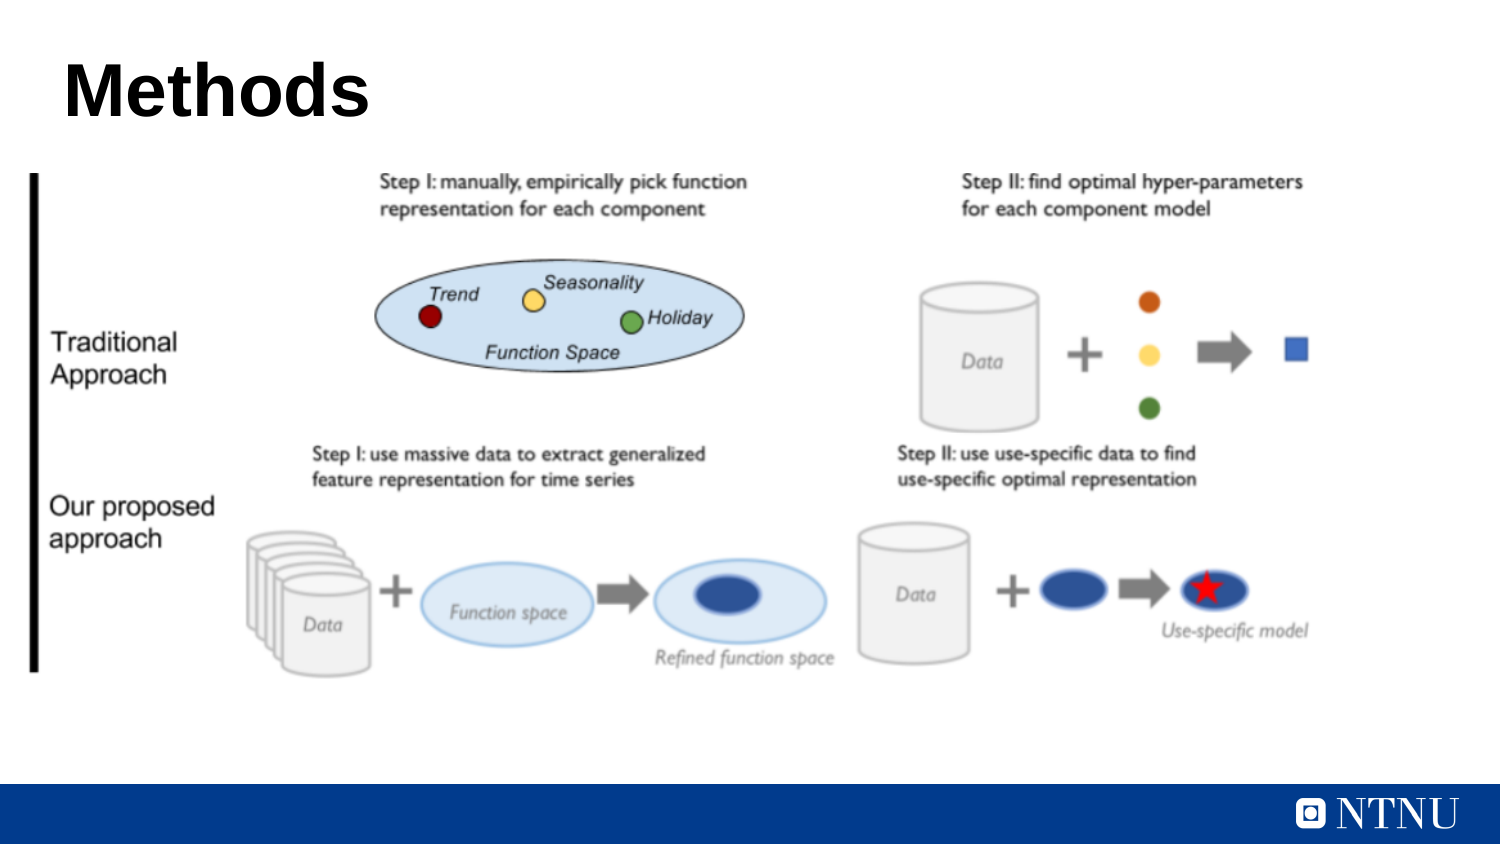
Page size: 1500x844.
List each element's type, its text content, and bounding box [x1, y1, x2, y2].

picture [0, 784, 1500, 844]
picture [25, 173, 1354, 702]
title Methods [48, 33, 1448, 140]
